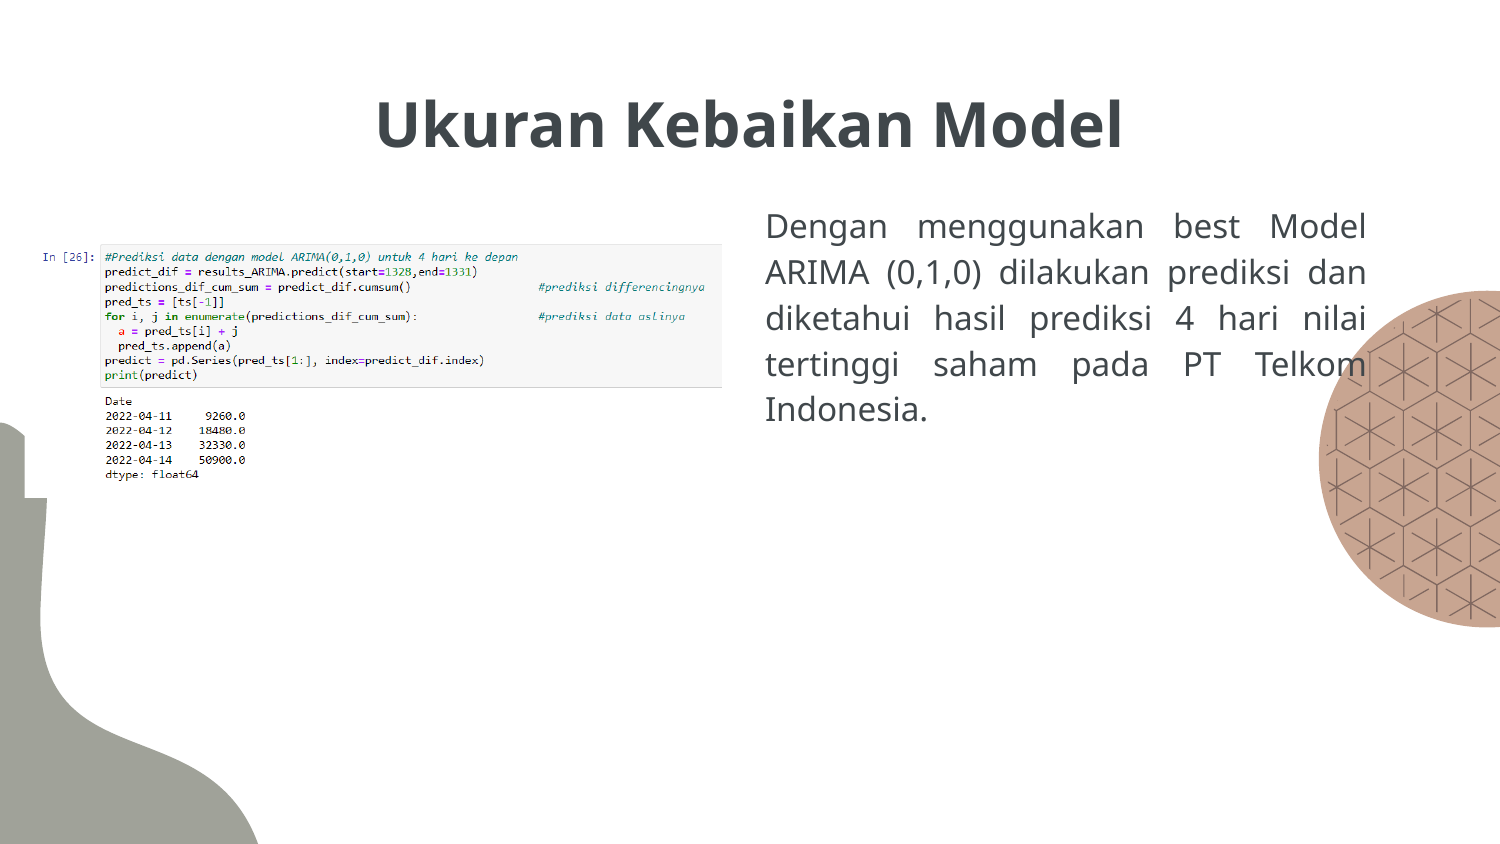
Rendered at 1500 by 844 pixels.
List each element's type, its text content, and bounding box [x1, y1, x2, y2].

list Dengan menggunakan best Model ARIMA (0,1,0) dilakukan prediksi dan diketahui hasil prediksi 4 hari nilai tertinggi saham pada PT Telkom Indonesia. [750, 184, 1383, 596]
picture [24, 228, 723, 499]
title Ukuran Kebaikan Model [116, 85, 1383, 175]
